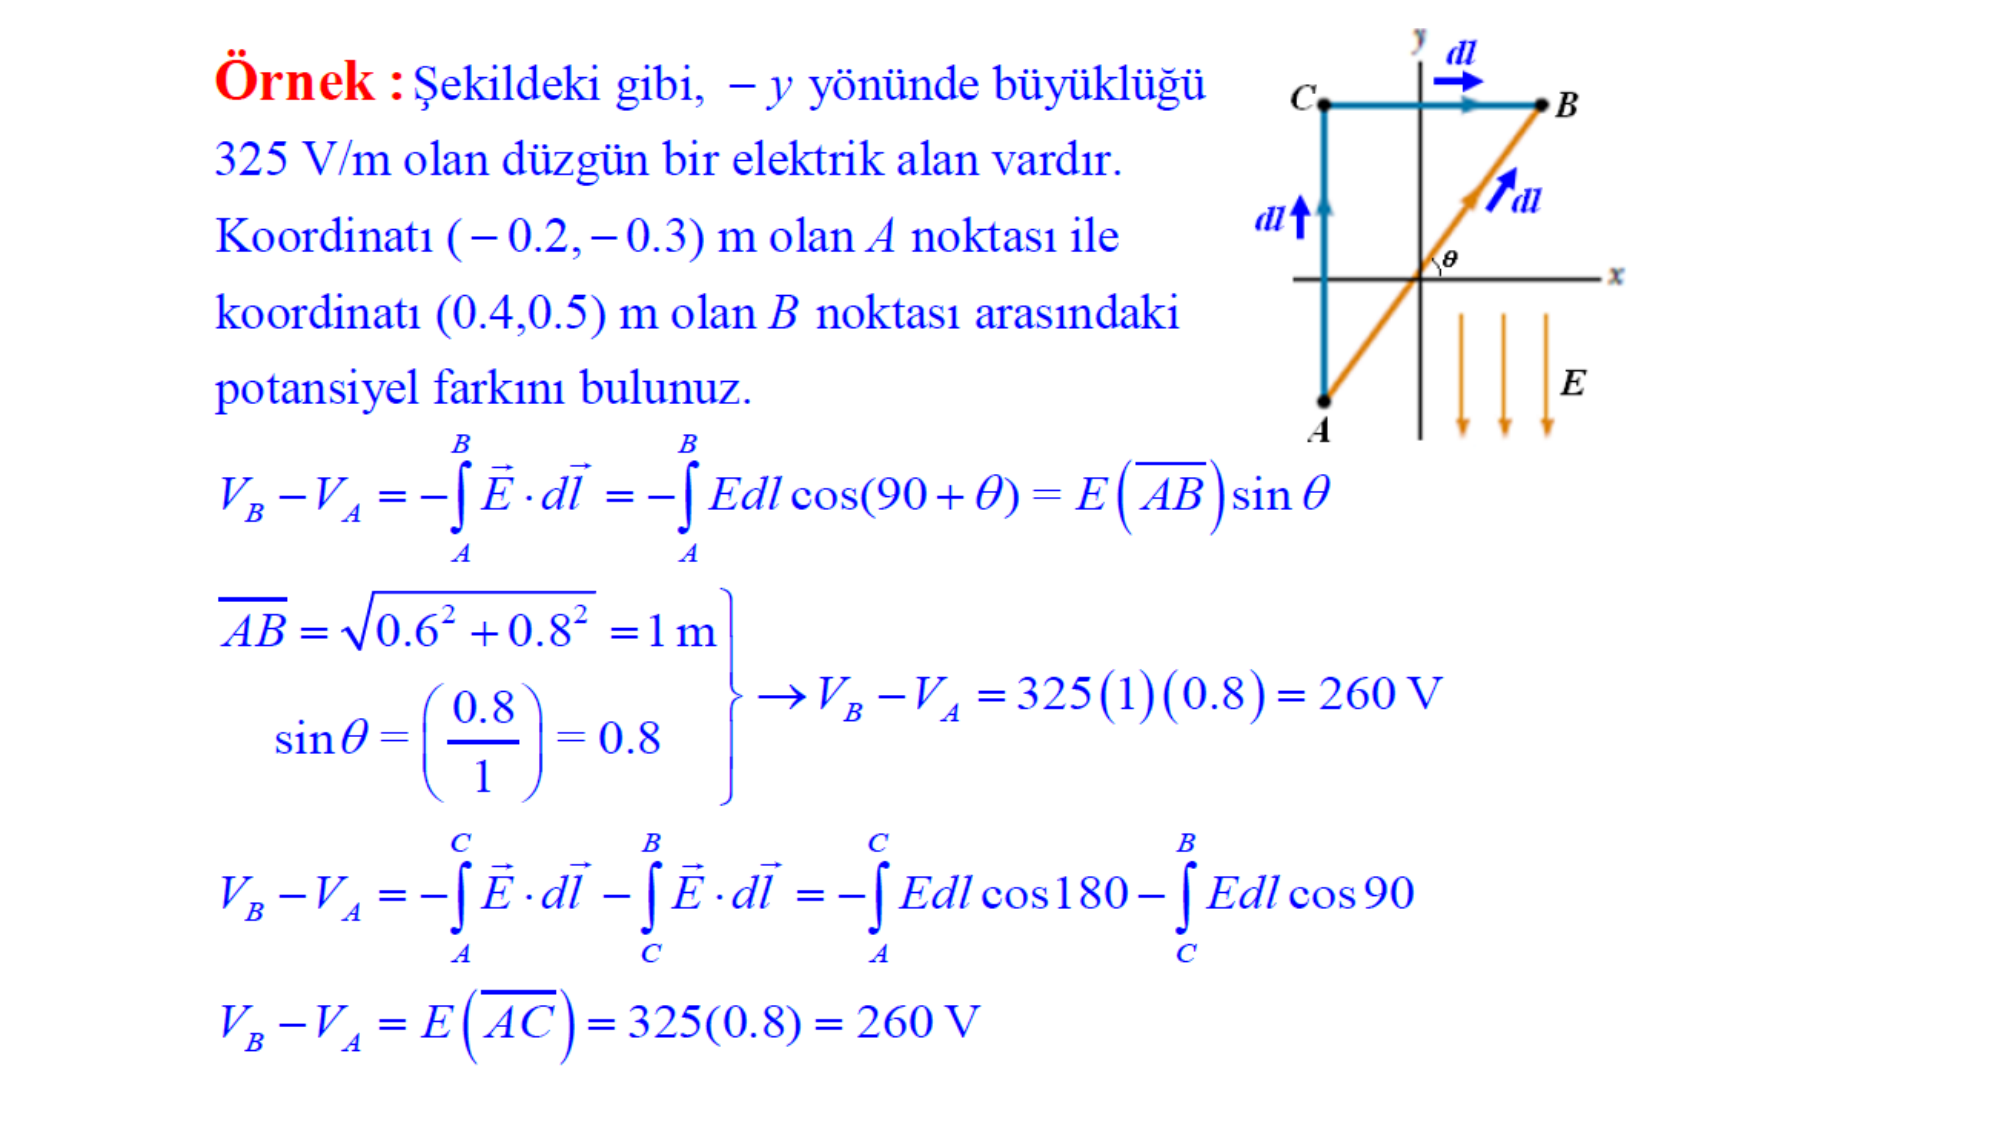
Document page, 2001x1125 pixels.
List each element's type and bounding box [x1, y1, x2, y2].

list [177, 28, 1630, 1069]
